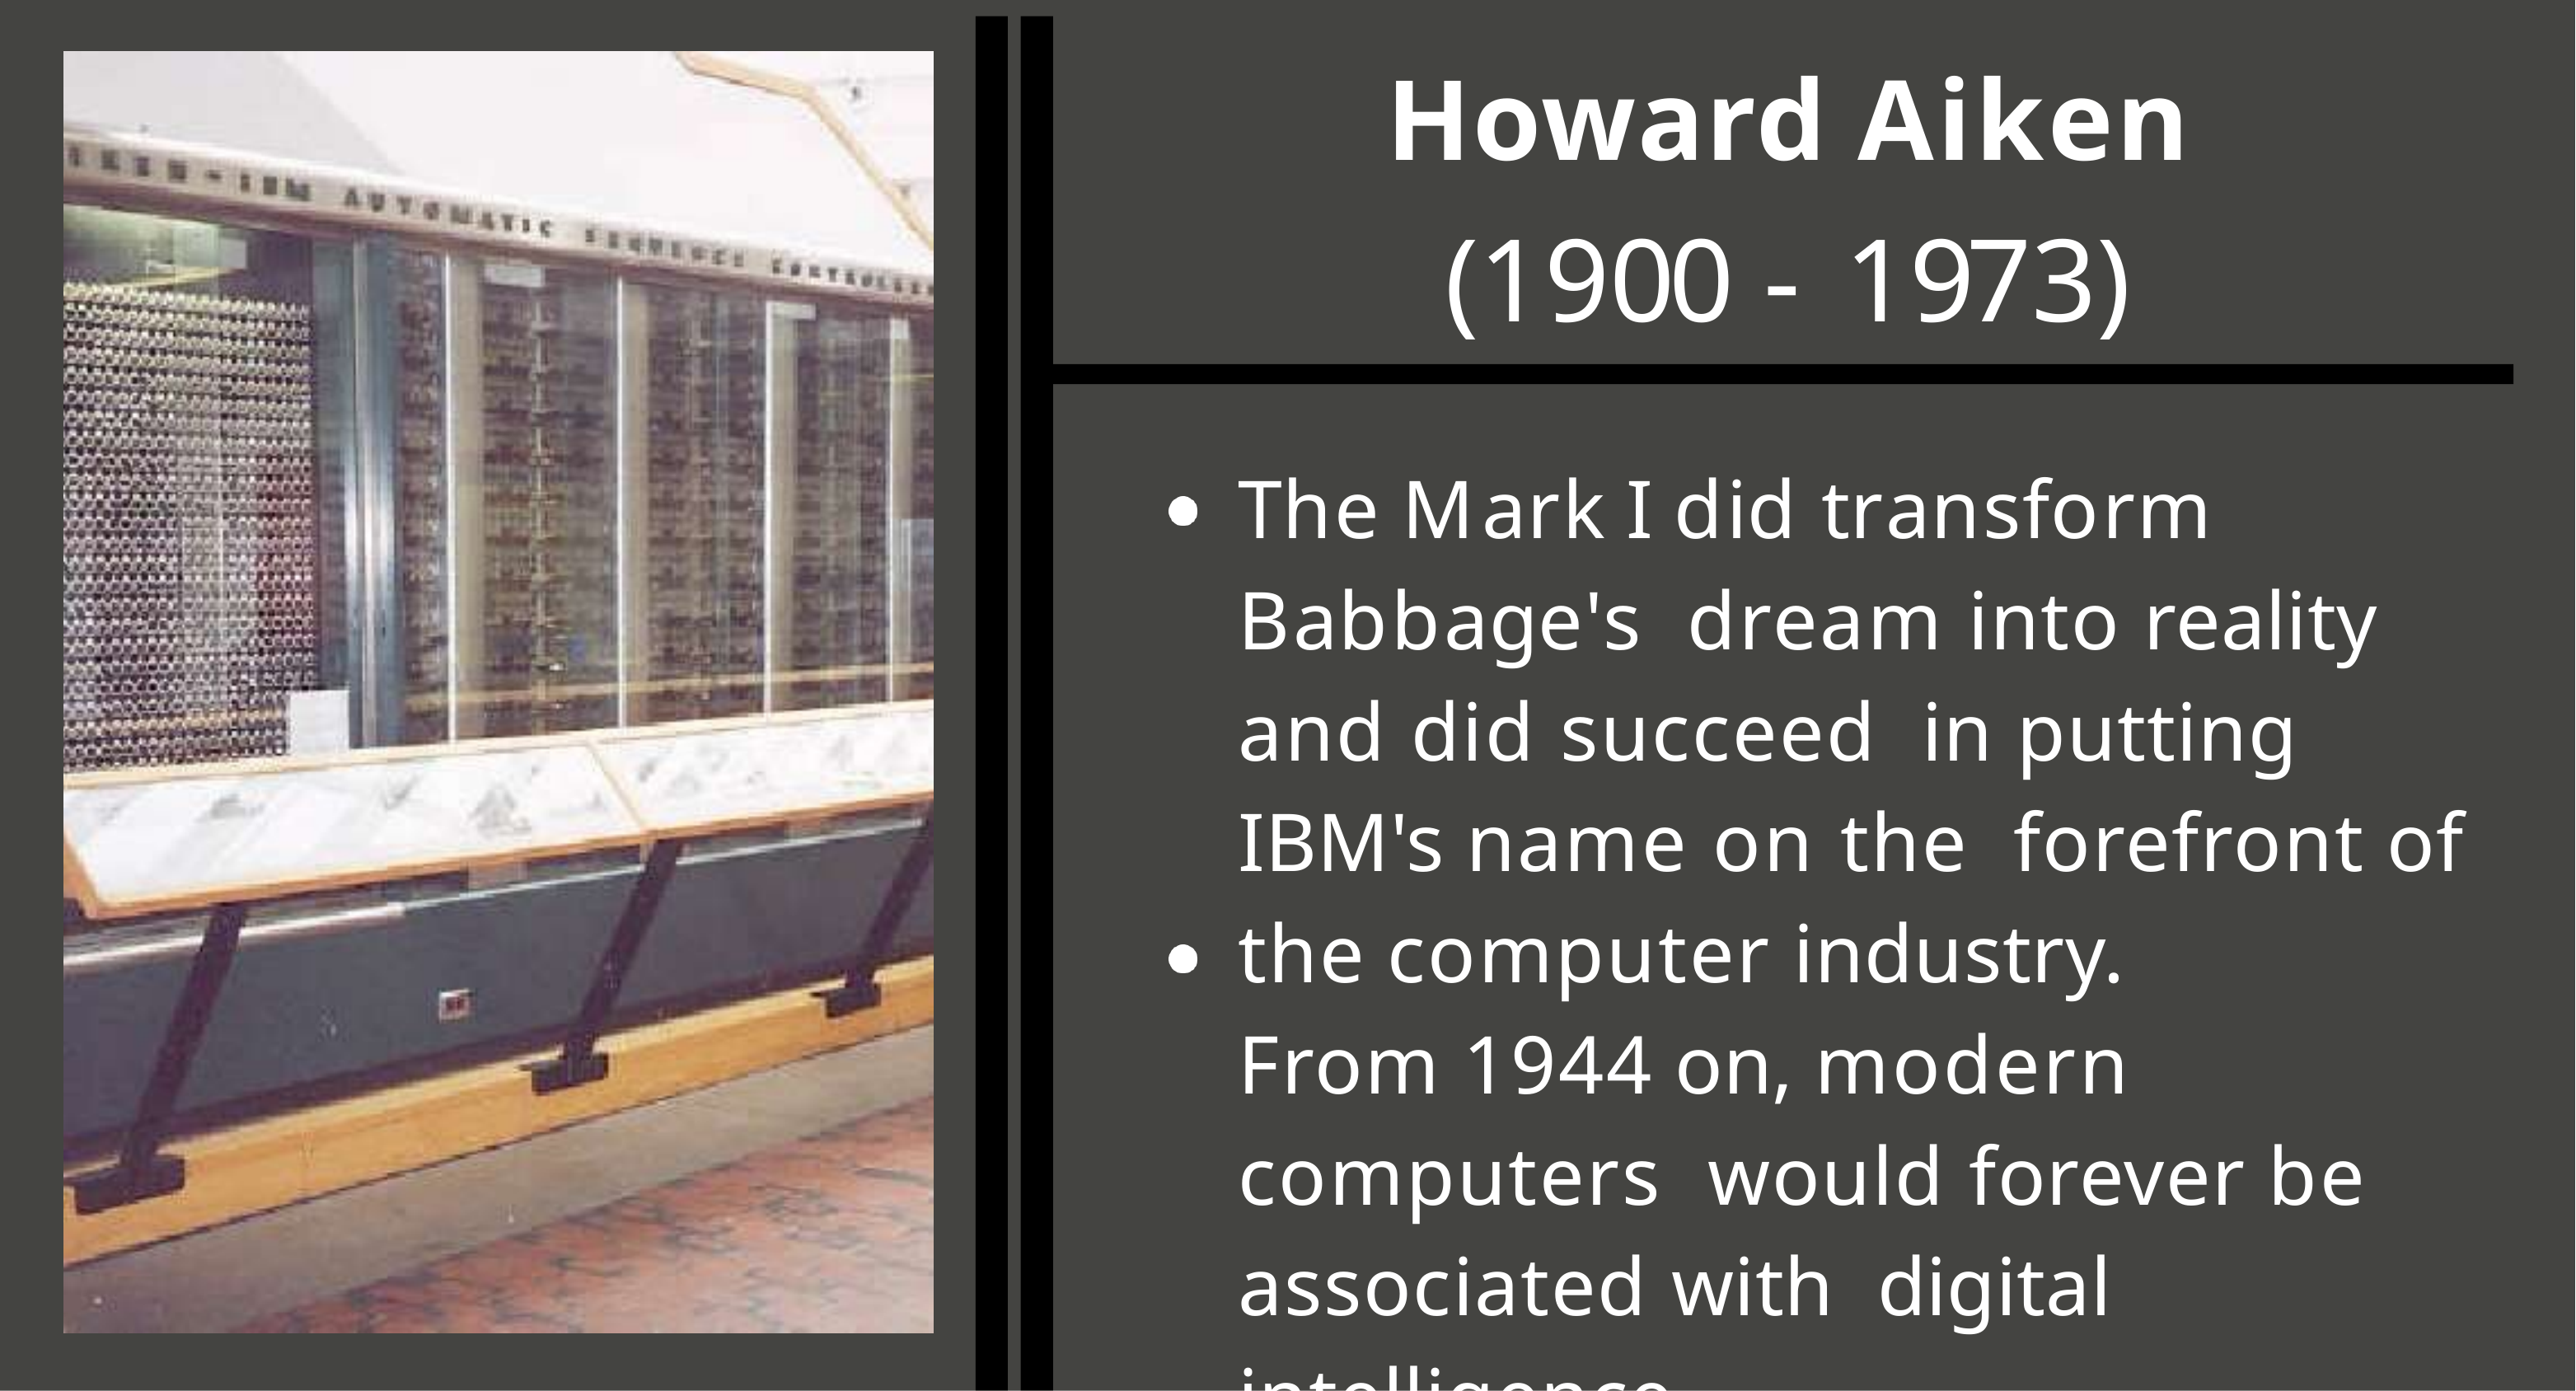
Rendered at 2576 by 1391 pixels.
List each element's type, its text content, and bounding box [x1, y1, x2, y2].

title Howard Aiken (1900 - 1973) [1382, 24, 2194, 345]
text_box The Mark I did transform Babbage's dream into reality and did succeed in putting IBM's name on the forefront of the computer industry. From 1944 on, modern computers would forever be associated with digital intelligence. [1236, 442, 2526, 1391]
picture [63, 51, 934, 1333]
picture [1169, 496, 1197, 526]
picture [1169, 944, 1197, 973]
